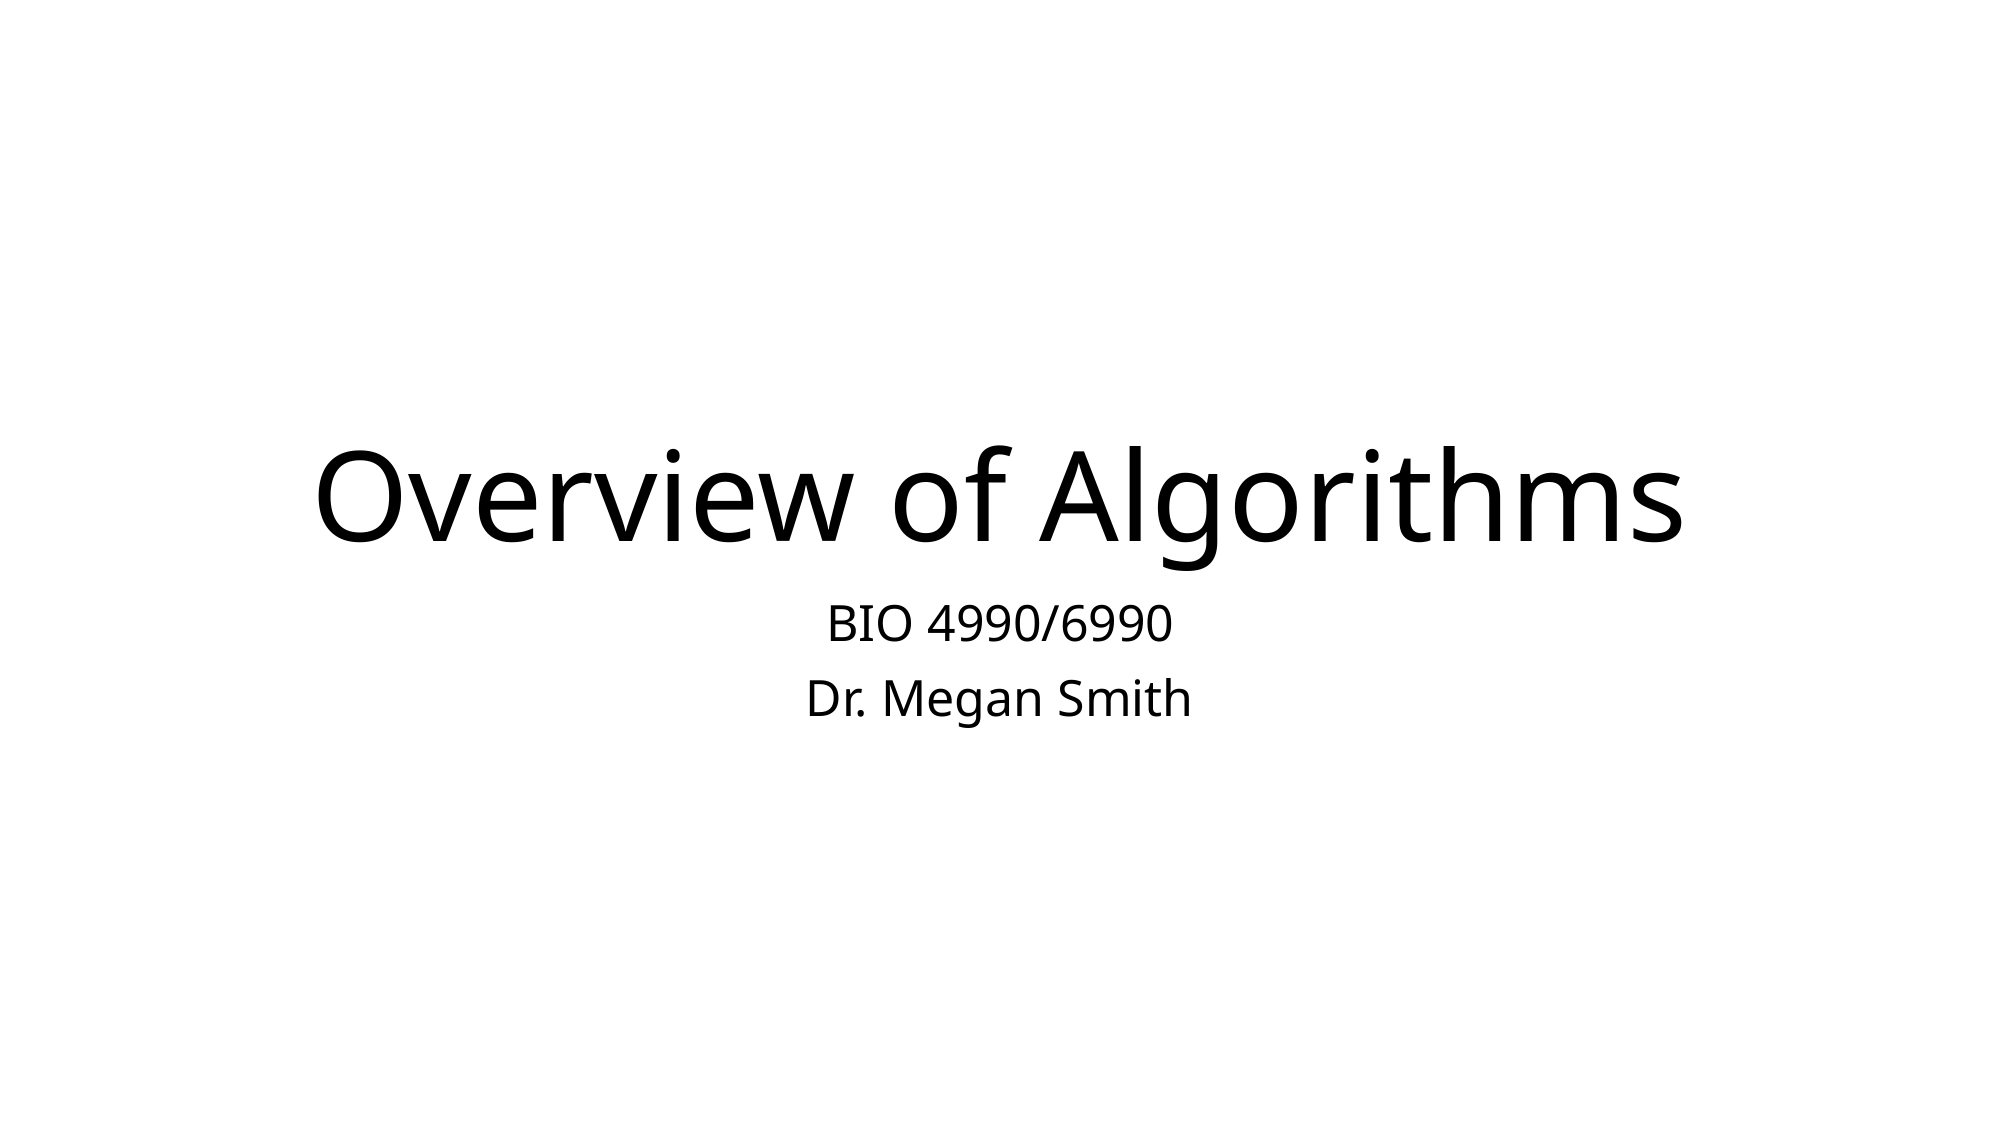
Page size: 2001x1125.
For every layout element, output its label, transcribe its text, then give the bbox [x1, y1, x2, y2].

subtitle BIO 4990/6990 Dr. Megan Smith [249, 590, 1750, 863]
title Overview of Algorithms [249, 184, 1750, 576]
